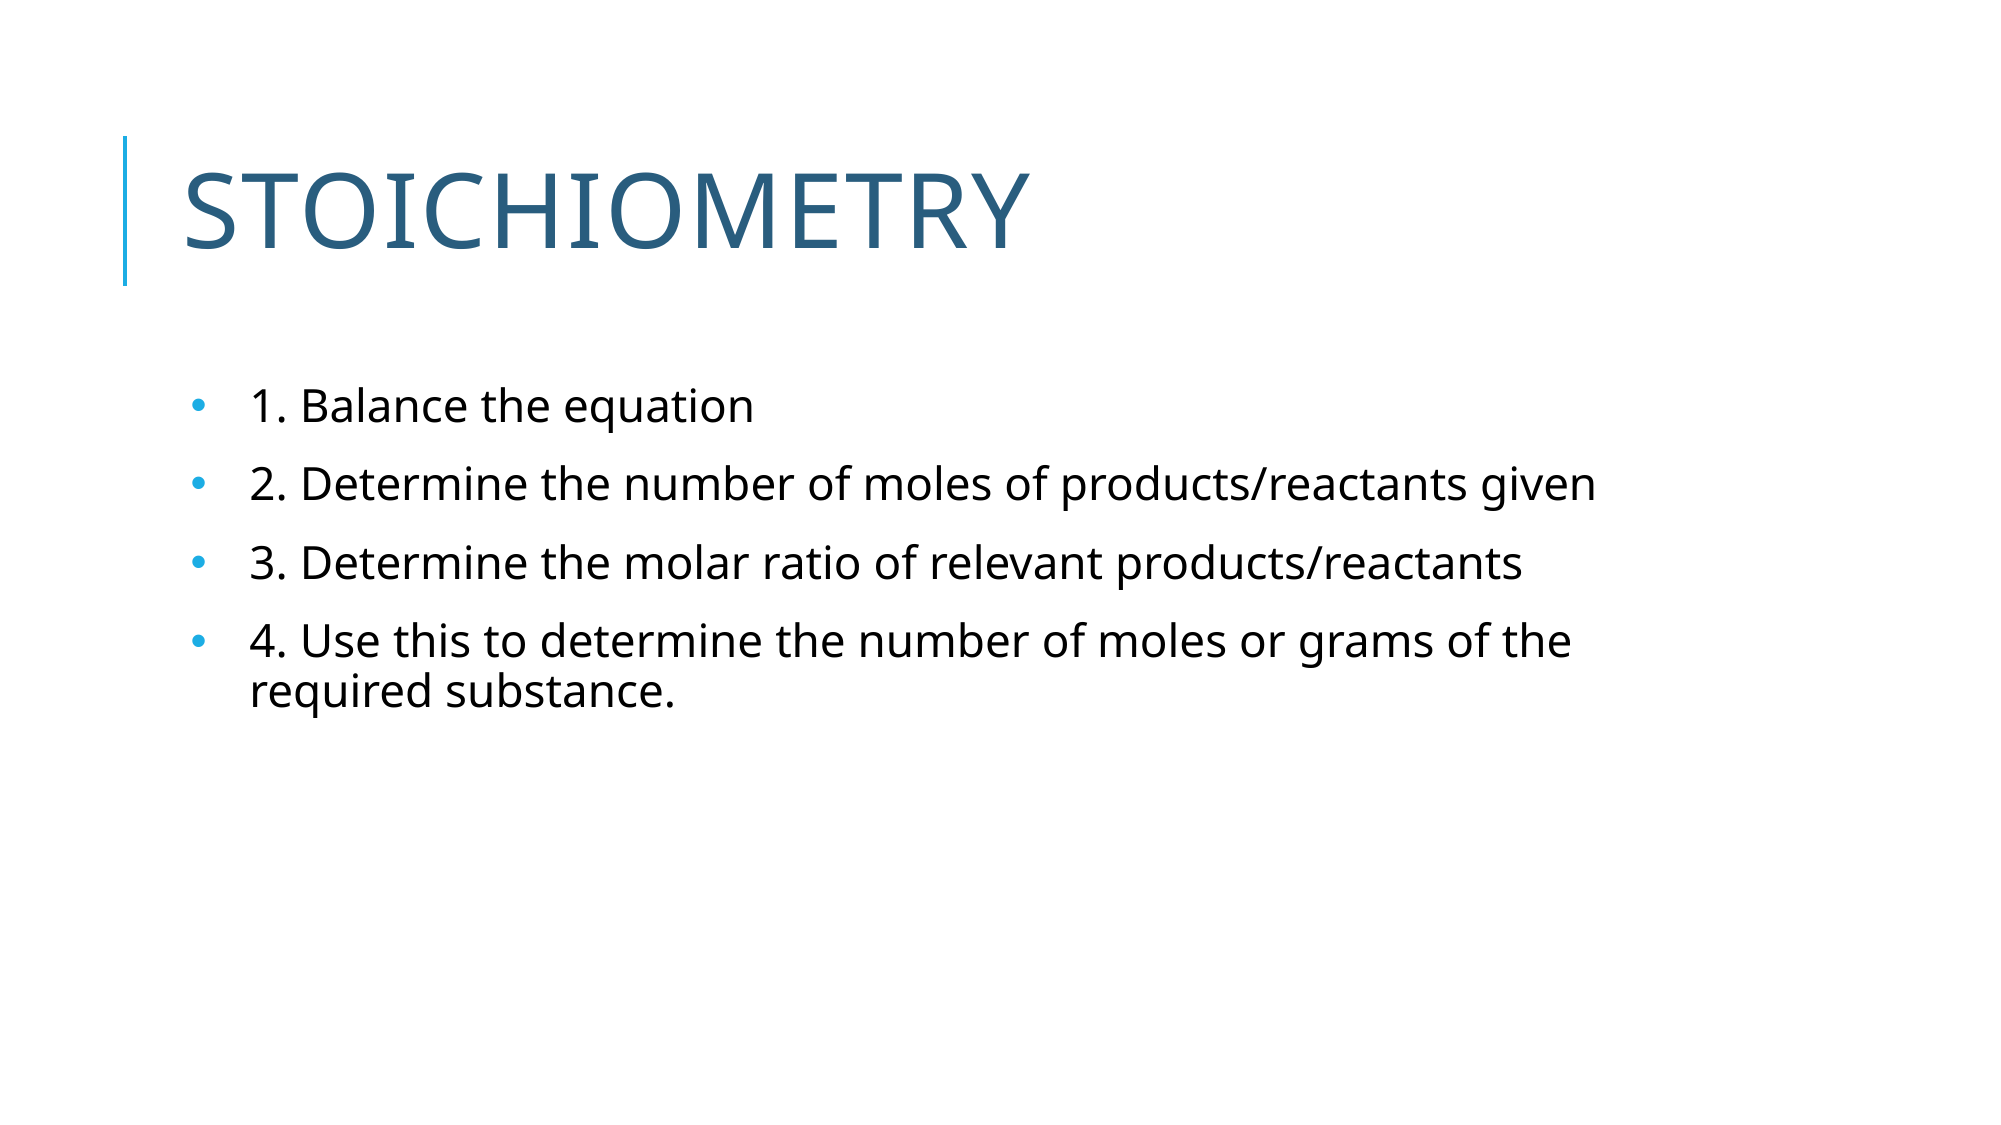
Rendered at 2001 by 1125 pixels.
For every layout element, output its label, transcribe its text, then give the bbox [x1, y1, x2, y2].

title Stoichiometry [168, 96, 1763, 342]
list 1. Balance the equation 2. Determine the number of moles of products/reactants given 3. Determine the molar ratio of relevant products/reactants 4. Use this to determine the number of moles or grams of the required substance. [168, 375, 1763, 1035]
